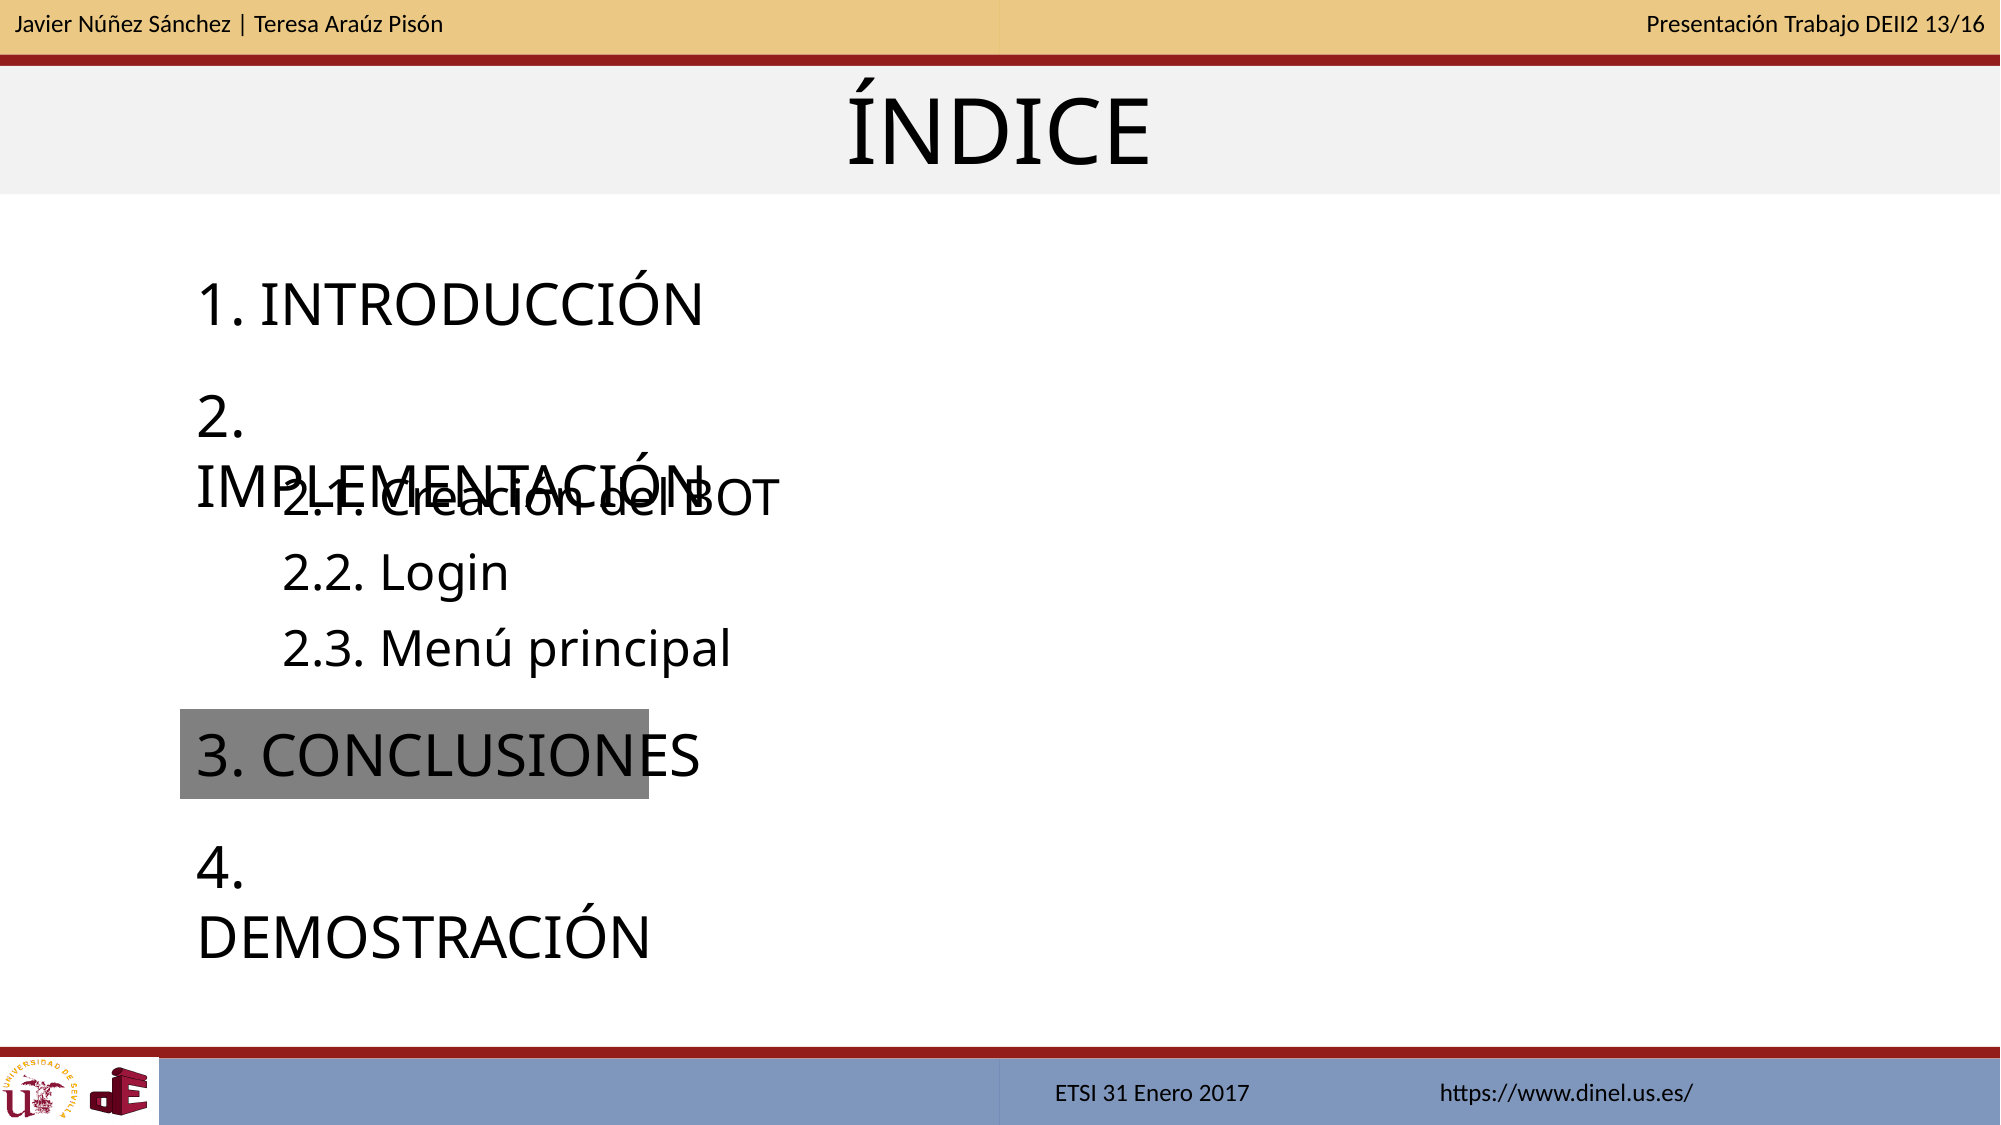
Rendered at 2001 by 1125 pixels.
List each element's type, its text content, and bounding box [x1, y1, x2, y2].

text_box 3. CONCLUSIONES [182, 711, 727, 796]
text_box 1. INTRODUCCIÓN [182, 259, 727, 345]
text_box 2. IMPLEMENTACIÓN [182, 371, 727, 527]
text_box 2.2. Login [267, 533, 813, 609]
text_box 2.1. Creación del BOT [267, 457, 813, 533]
text_box 2.3. Menú principal [267, 609, 813, 684]
text_box [0, 65, 2000, 76]
text_box ÍNDICE [0, 76, 2000, 195]
picture [0, 1057, 159, 1125]
text_box 4. DEMOSTRACIÓN [182, 823, 727, 978]
